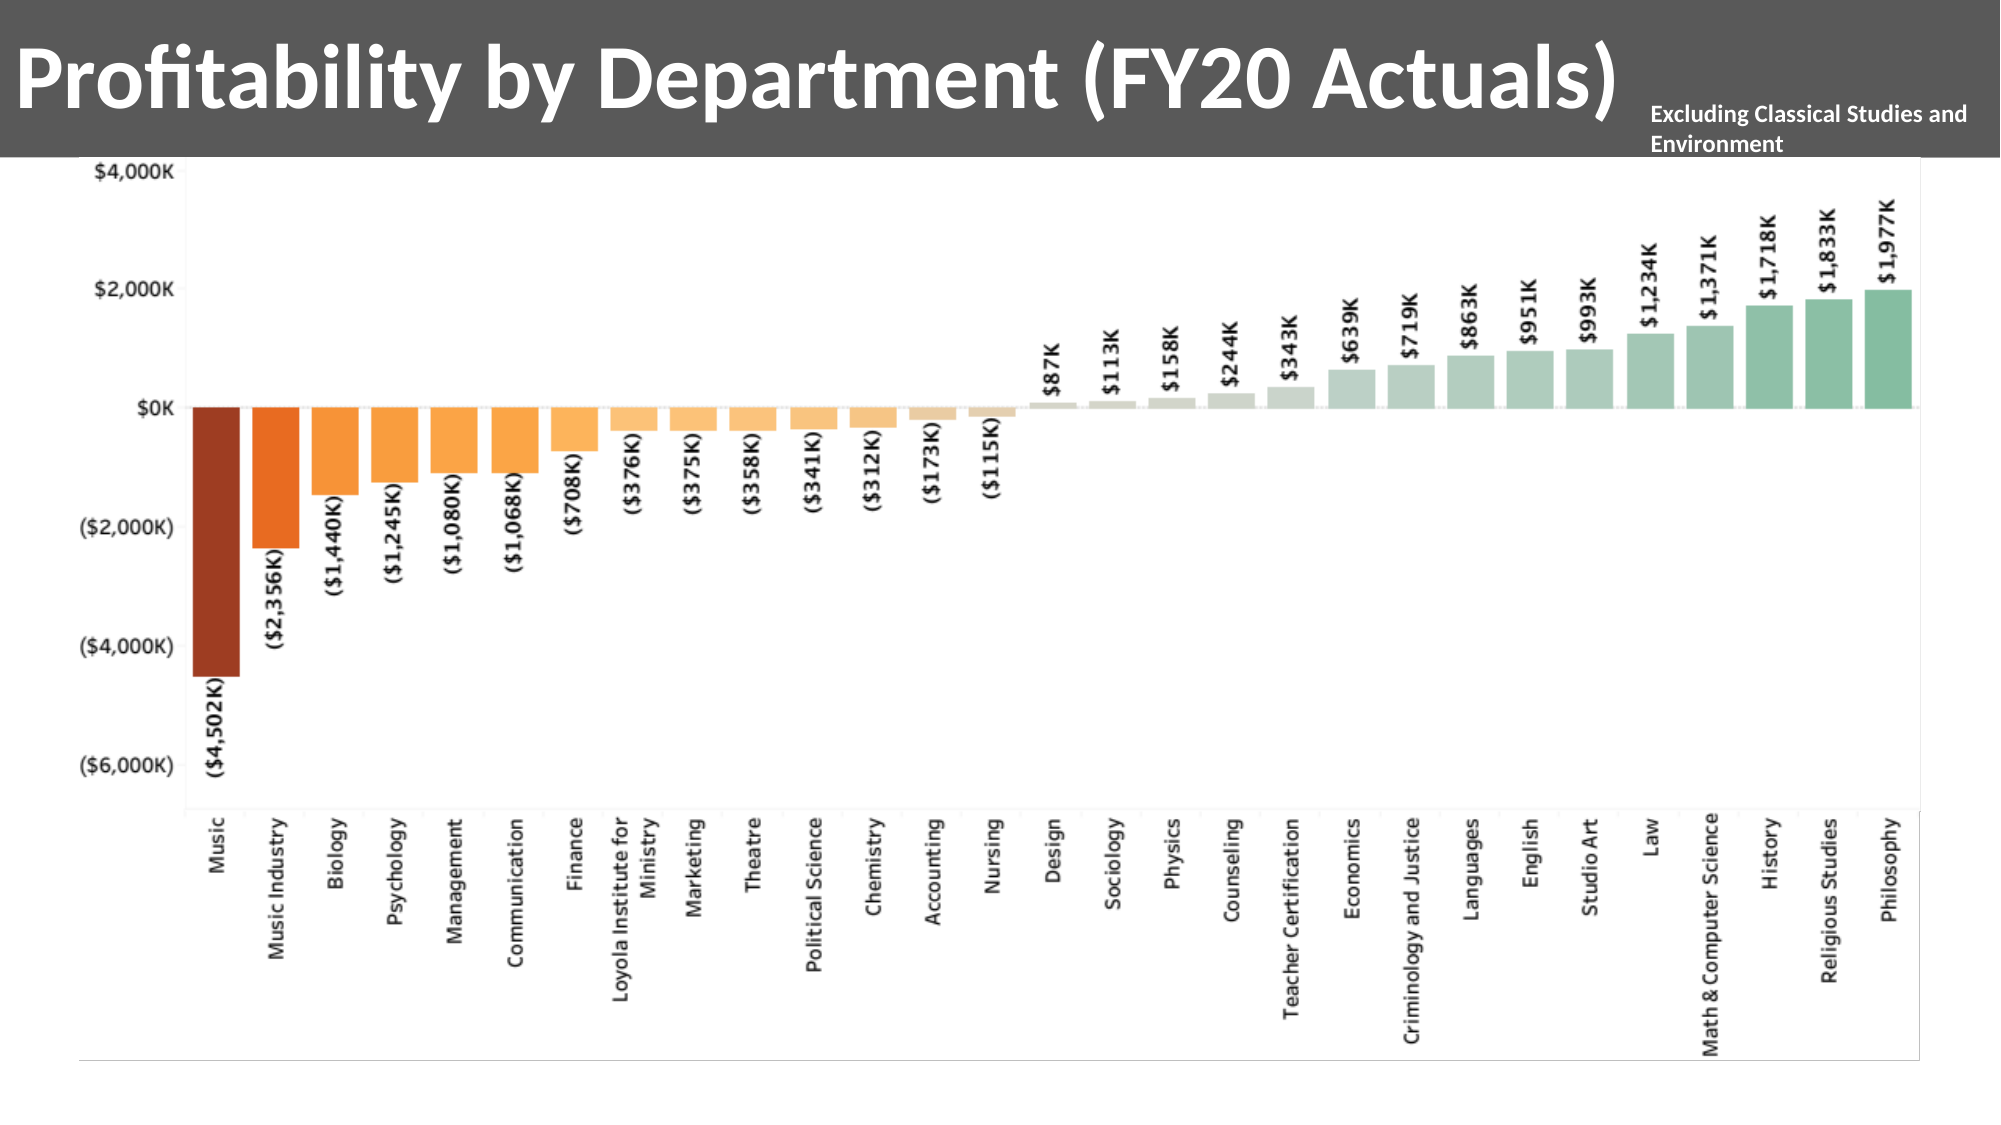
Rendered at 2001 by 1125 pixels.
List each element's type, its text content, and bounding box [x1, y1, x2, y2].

picture [79, 157, 1921, 1062]
text_box Excluding Classical Studies and Environment [1635, 97, 2000, 158]
title Profitability by Department (FY20 Actuals) [0, 0, 2000, 158]
